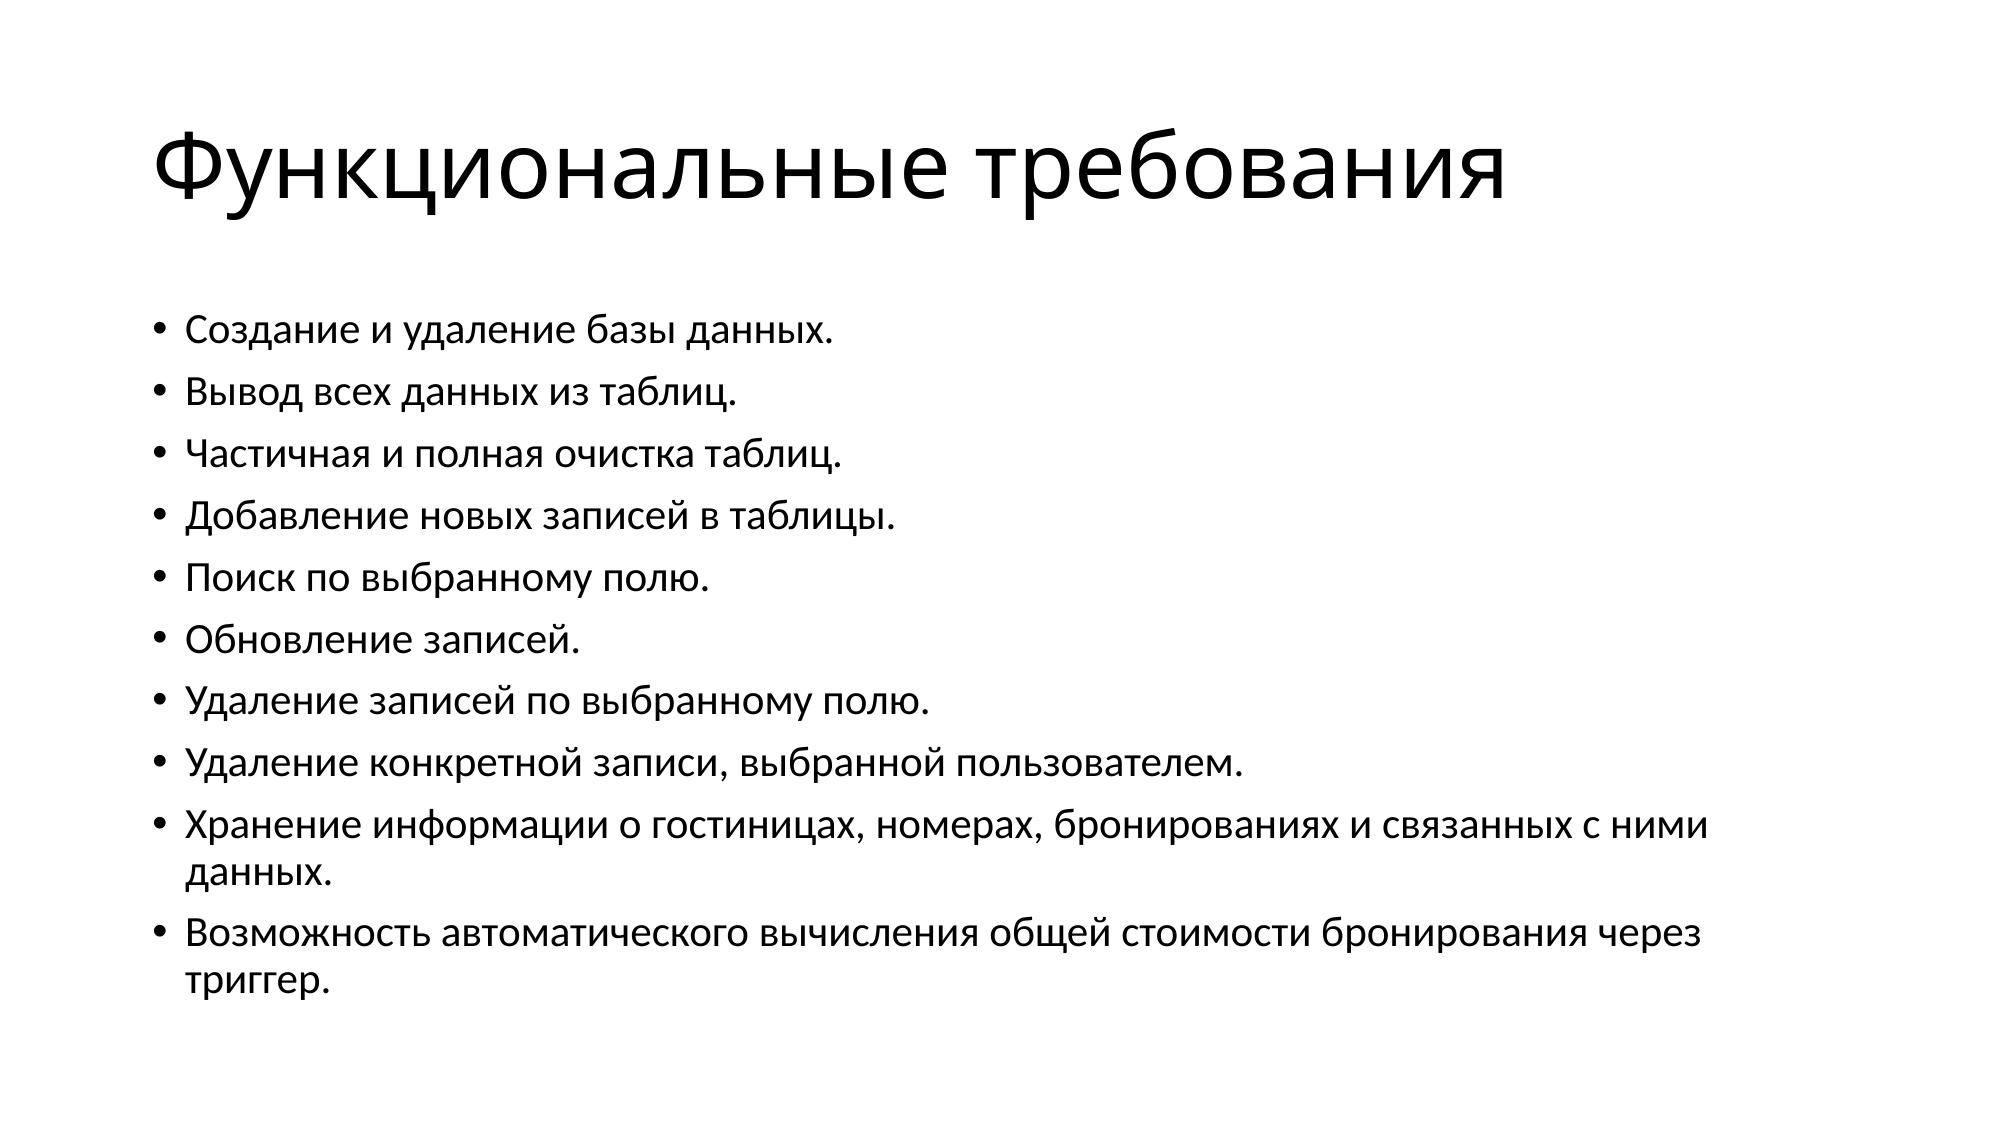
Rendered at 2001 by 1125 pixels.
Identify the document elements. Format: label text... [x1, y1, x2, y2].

list Создание и удаление базы данных. Вывод всех данных из таблиц. Частичная и полная очистка таблиц. Добавление новых записей в таблицы. Поиск по выбранному полю. Обновление записей. Удаление записей по выбранному полю. Удаление конкретной записи, выбранной пользователем. Хранение информации о гостиницах, номерах, бронированиях и связанных с ними данных. Возможность автоматического вычисления общей стоимости бронирования через триггер. [137, 299, 1863, 1014]
title Функциональные требования [137, 59, 1863, 278]
